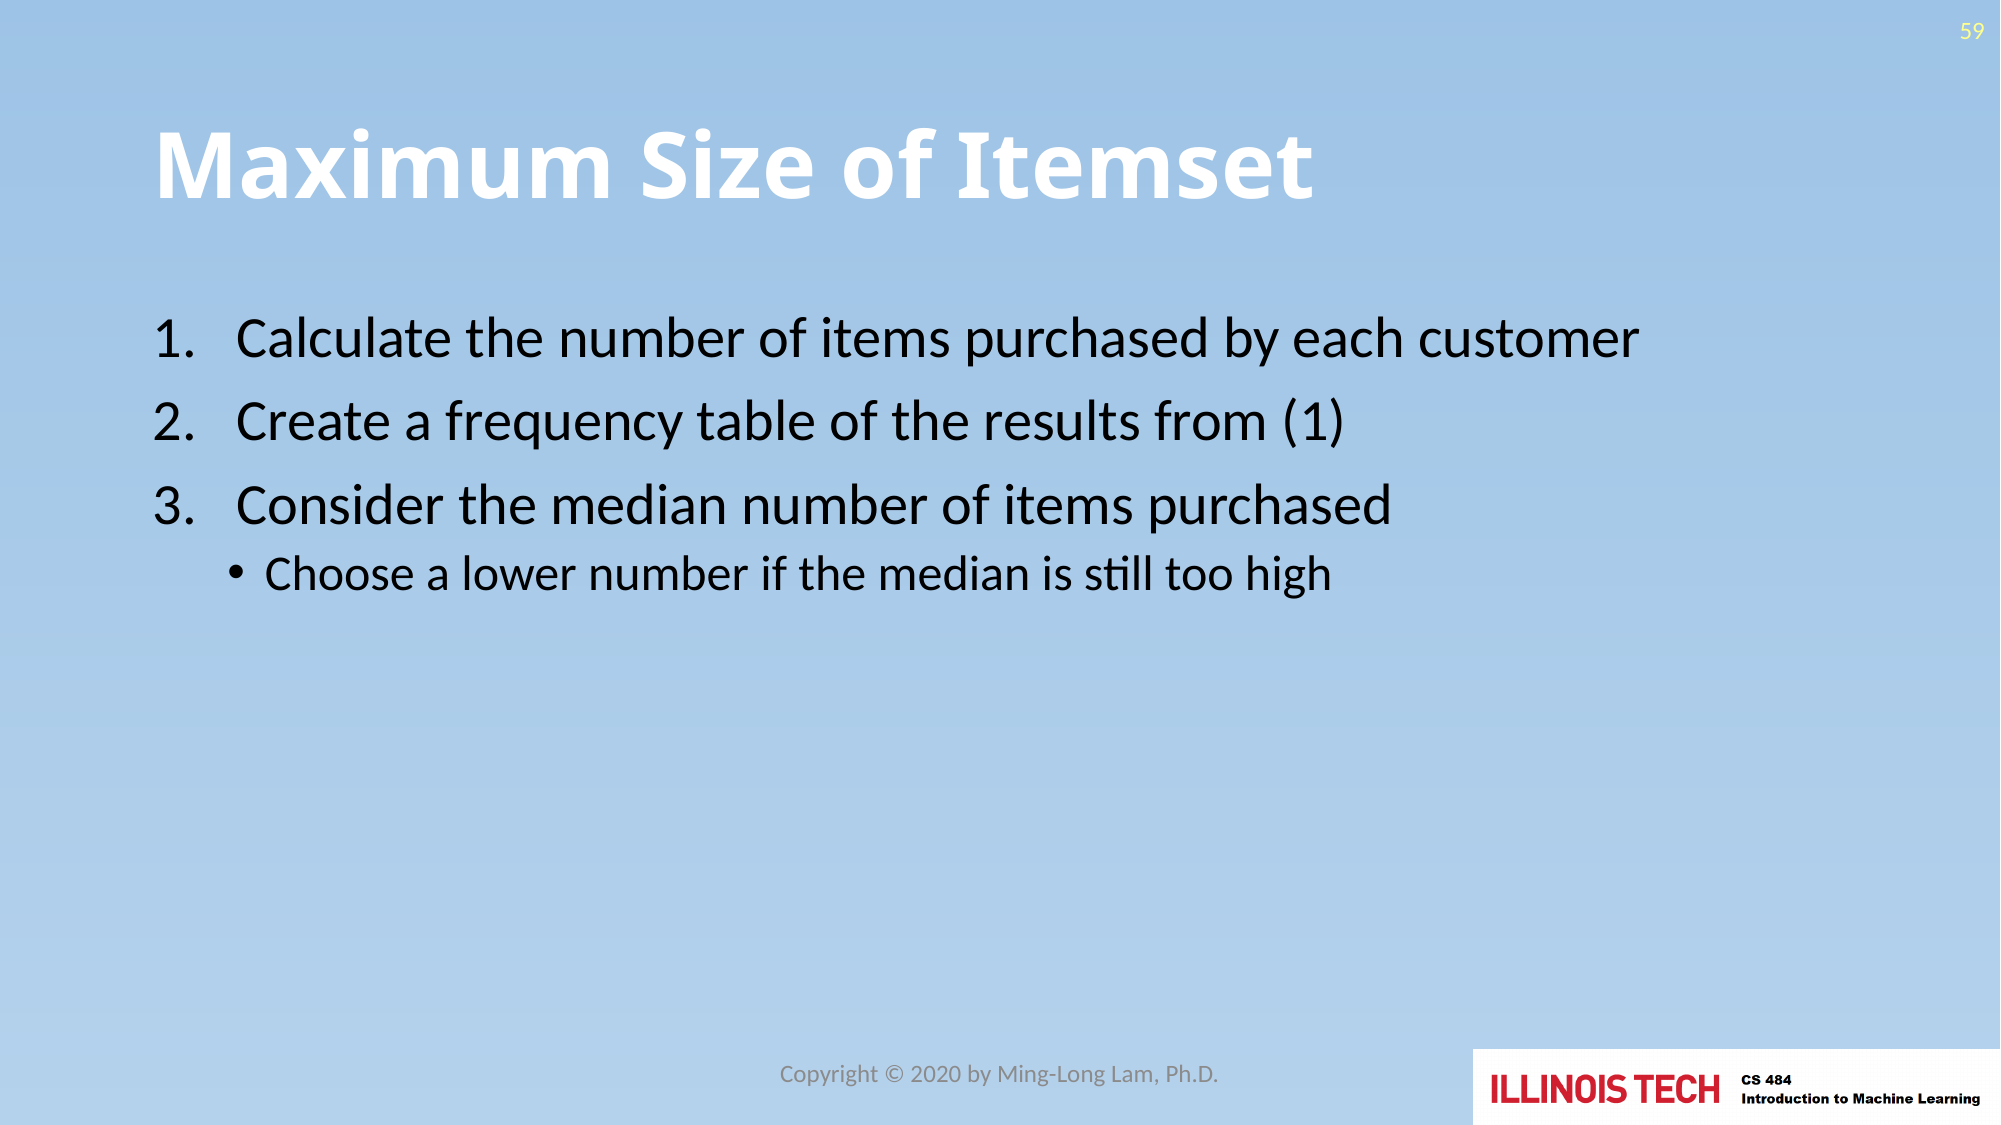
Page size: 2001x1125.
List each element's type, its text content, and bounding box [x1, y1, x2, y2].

slide_number 59 [1550, 0, 2000, 60]
picture [1473, 1049, 2000, 1125]
list Calculate the number of items purchased by each customer Create a frequency table of the results from (1) Consider the median number of items purchased Choose a lower number if the median is still too high [137, 299, 1863, 1014]
title Maximum Size of Itemset [137, 59, 1863, 278]
footer Copyright © 2020 by Ming-Long Lam, Ph.D. [662, 1042, 1338, 1103]
